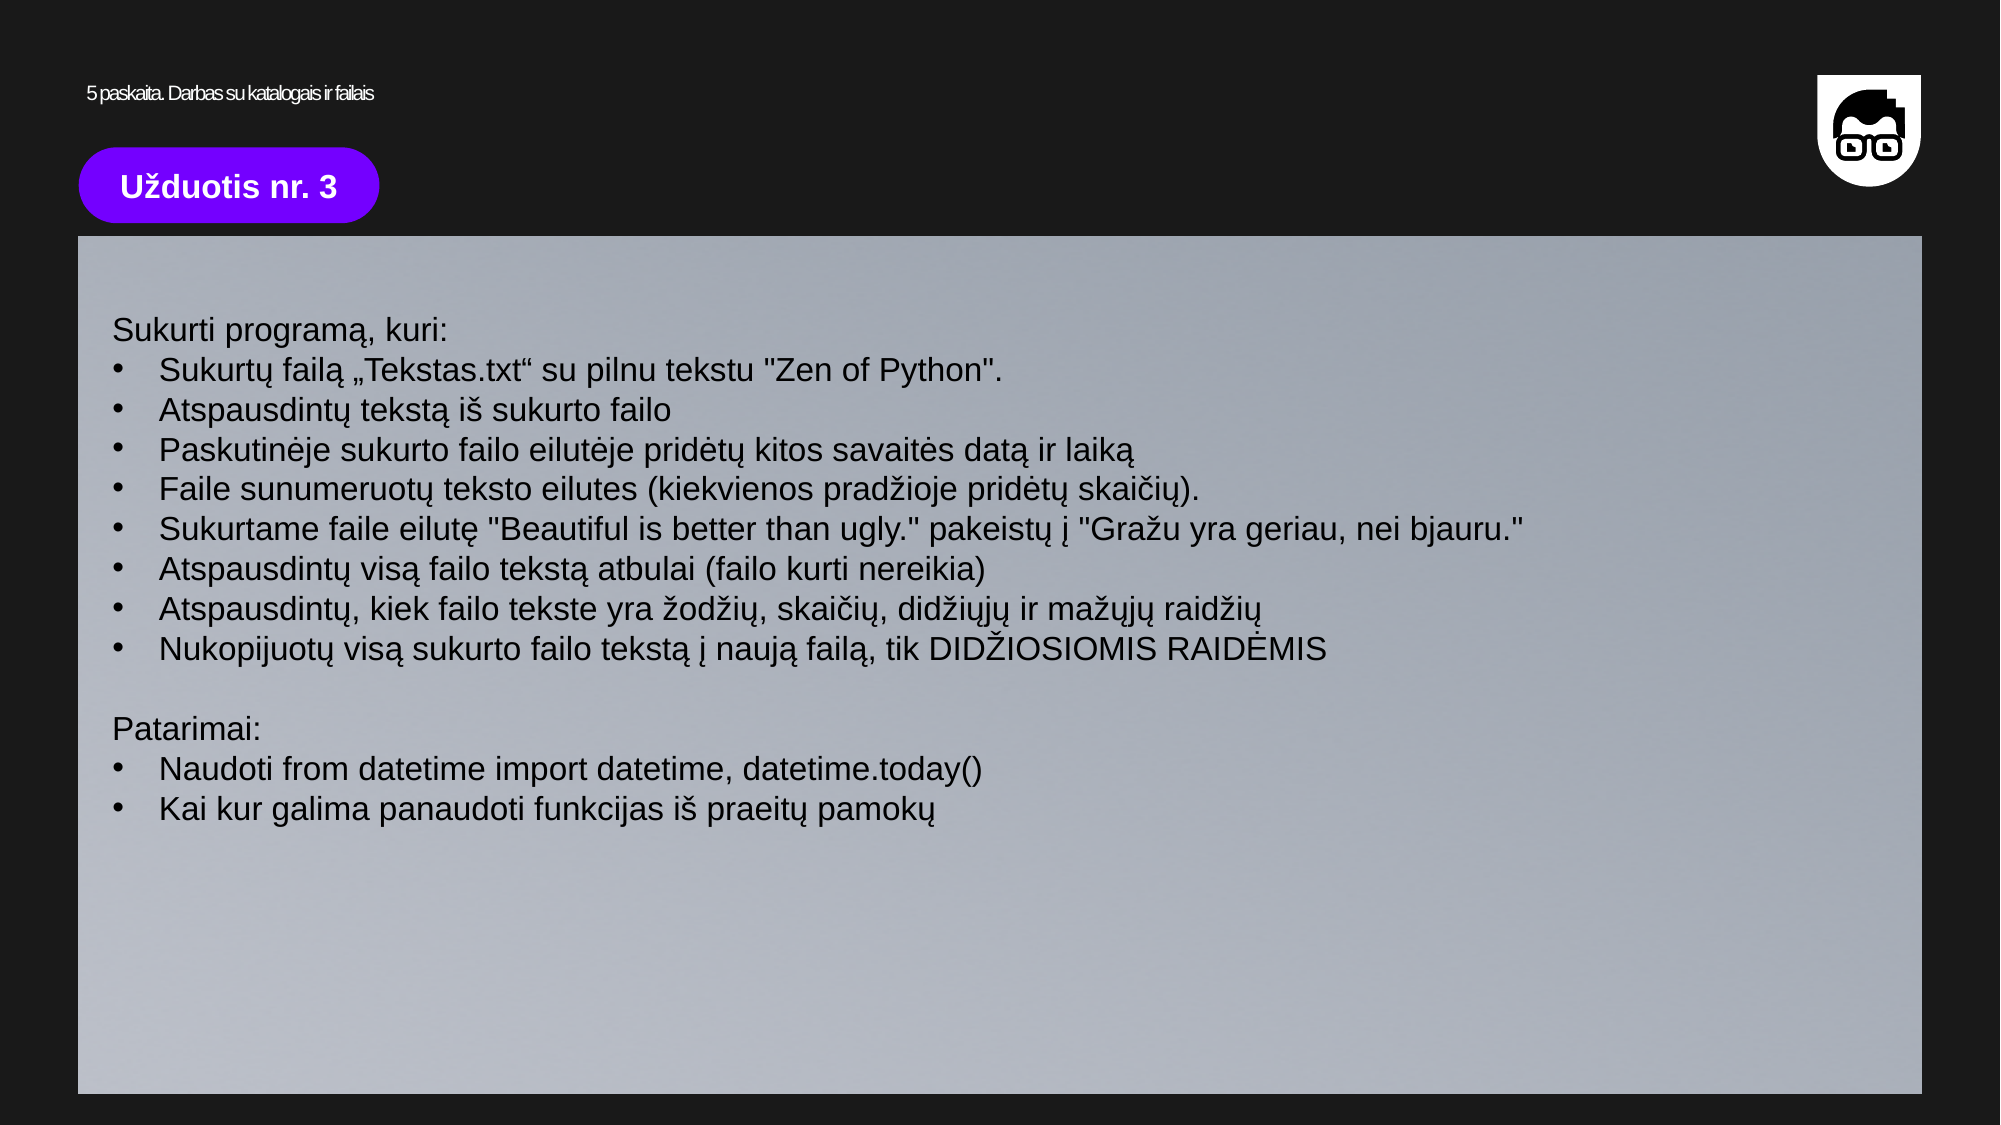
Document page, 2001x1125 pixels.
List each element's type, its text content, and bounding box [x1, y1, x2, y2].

picture [78, 236, 1922, 1095]
text_box 5 paskaita. Darbas su katalogais ir failais [78, 75, 1000, 150]
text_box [78, 147, 380, 224]
